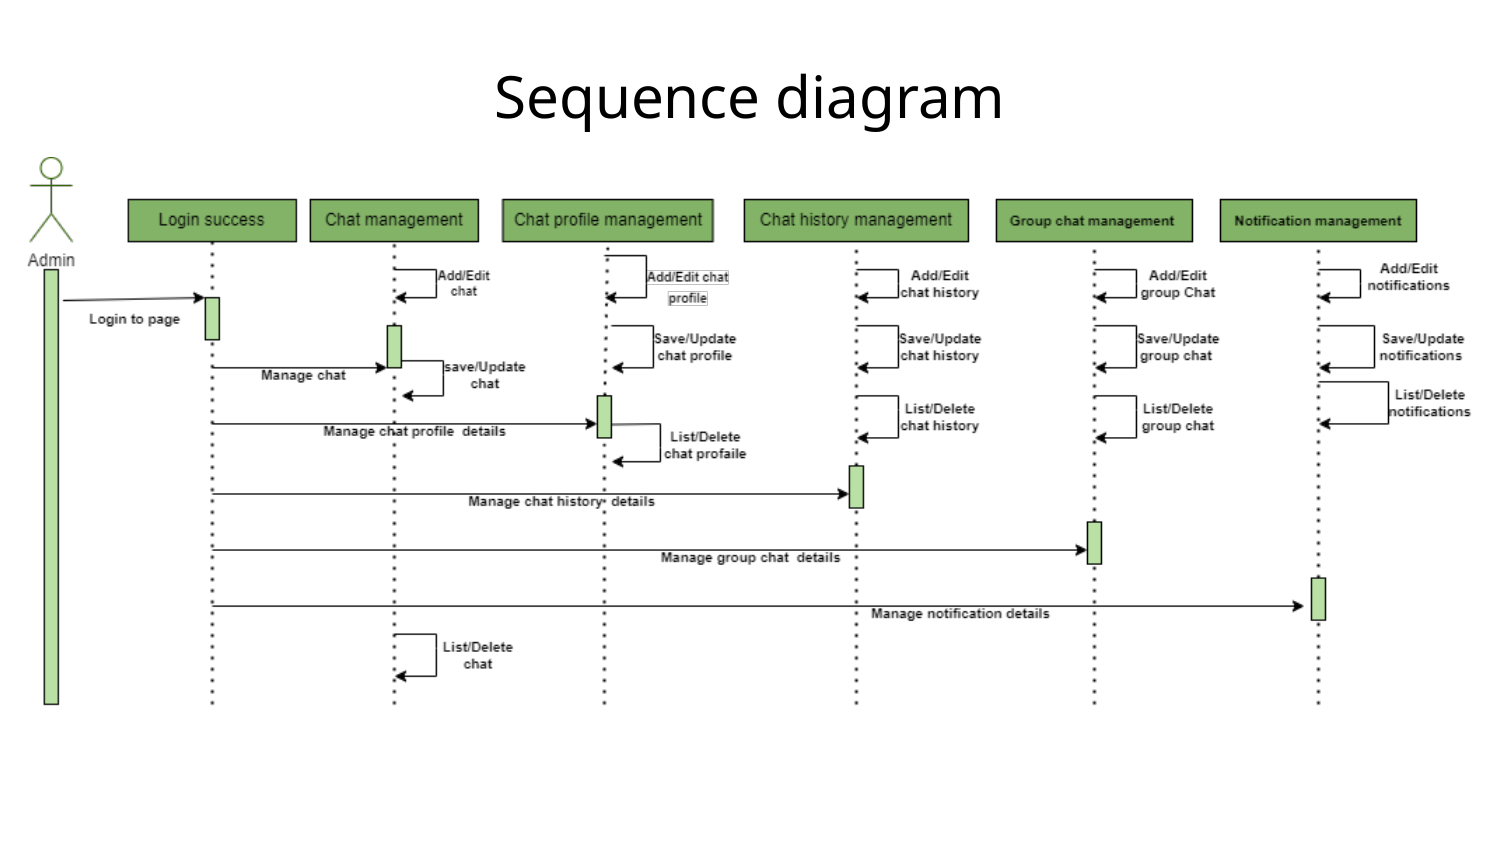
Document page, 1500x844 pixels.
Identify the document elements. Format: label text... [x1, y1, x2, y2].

picture [27, 157, 1472, 708]
title Sequence diagram [75, 67, 1425, 123]
